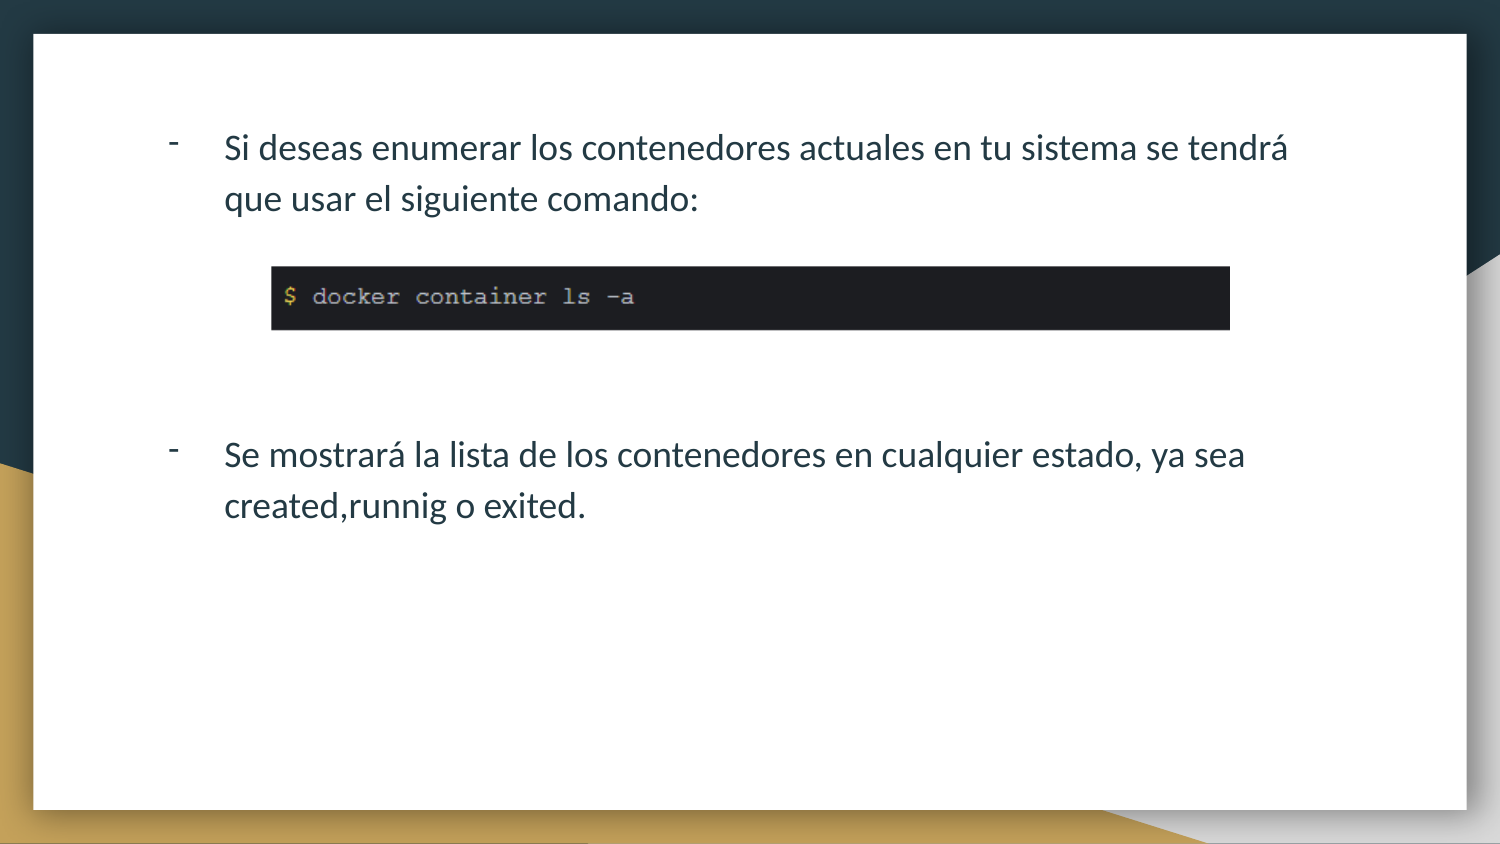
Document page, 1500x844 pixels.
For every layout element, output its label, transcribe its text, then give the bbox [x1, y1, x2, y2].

picture [270, 265, 1230, 332]
list Si deseas enumerar los contenedores actuales en tu sistema se tendrá que usar el siguiente comando: Se mostrará la lista de los contenedores en cualquier estado, ya sea created,runnig o exited. [134, 100, 1366, 729]
